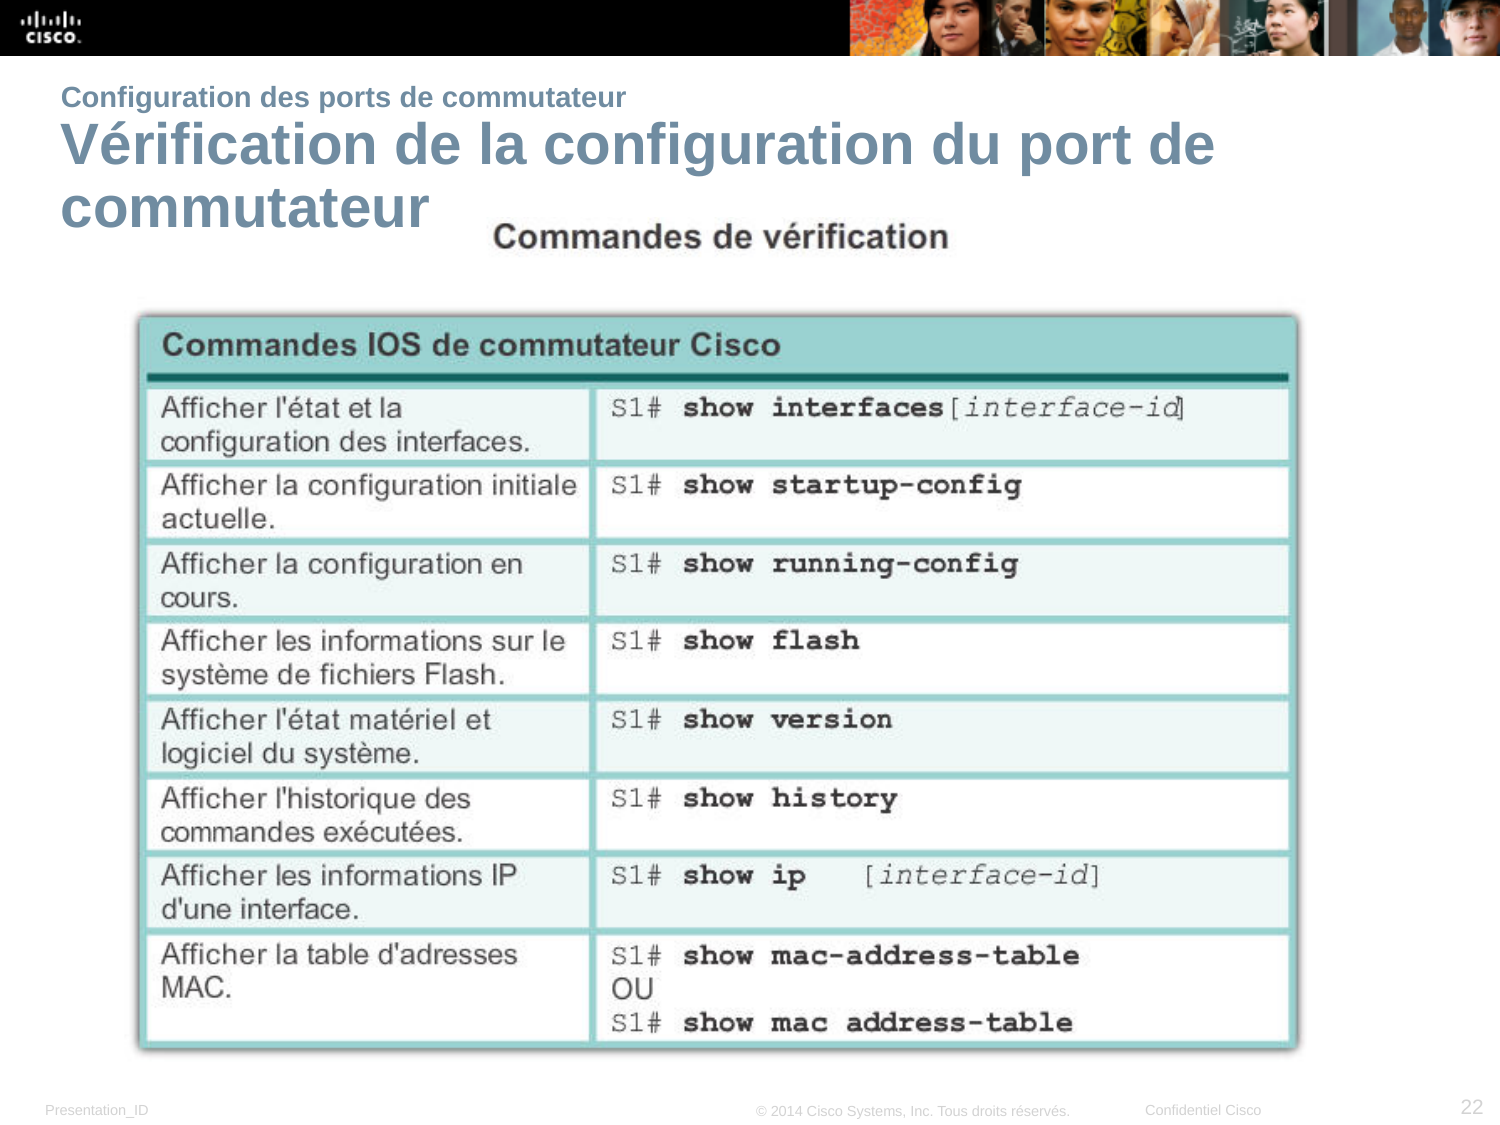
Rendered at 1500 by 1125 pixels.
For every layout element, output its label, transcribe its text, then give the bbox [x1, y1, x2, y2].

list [98, 217, 1307, 1066]
picture [0, 0, 1500, 56]
title Configuration des ports de commutateur Vérification de la configuration du port de commutateur [47, 109, 1384, 248]
